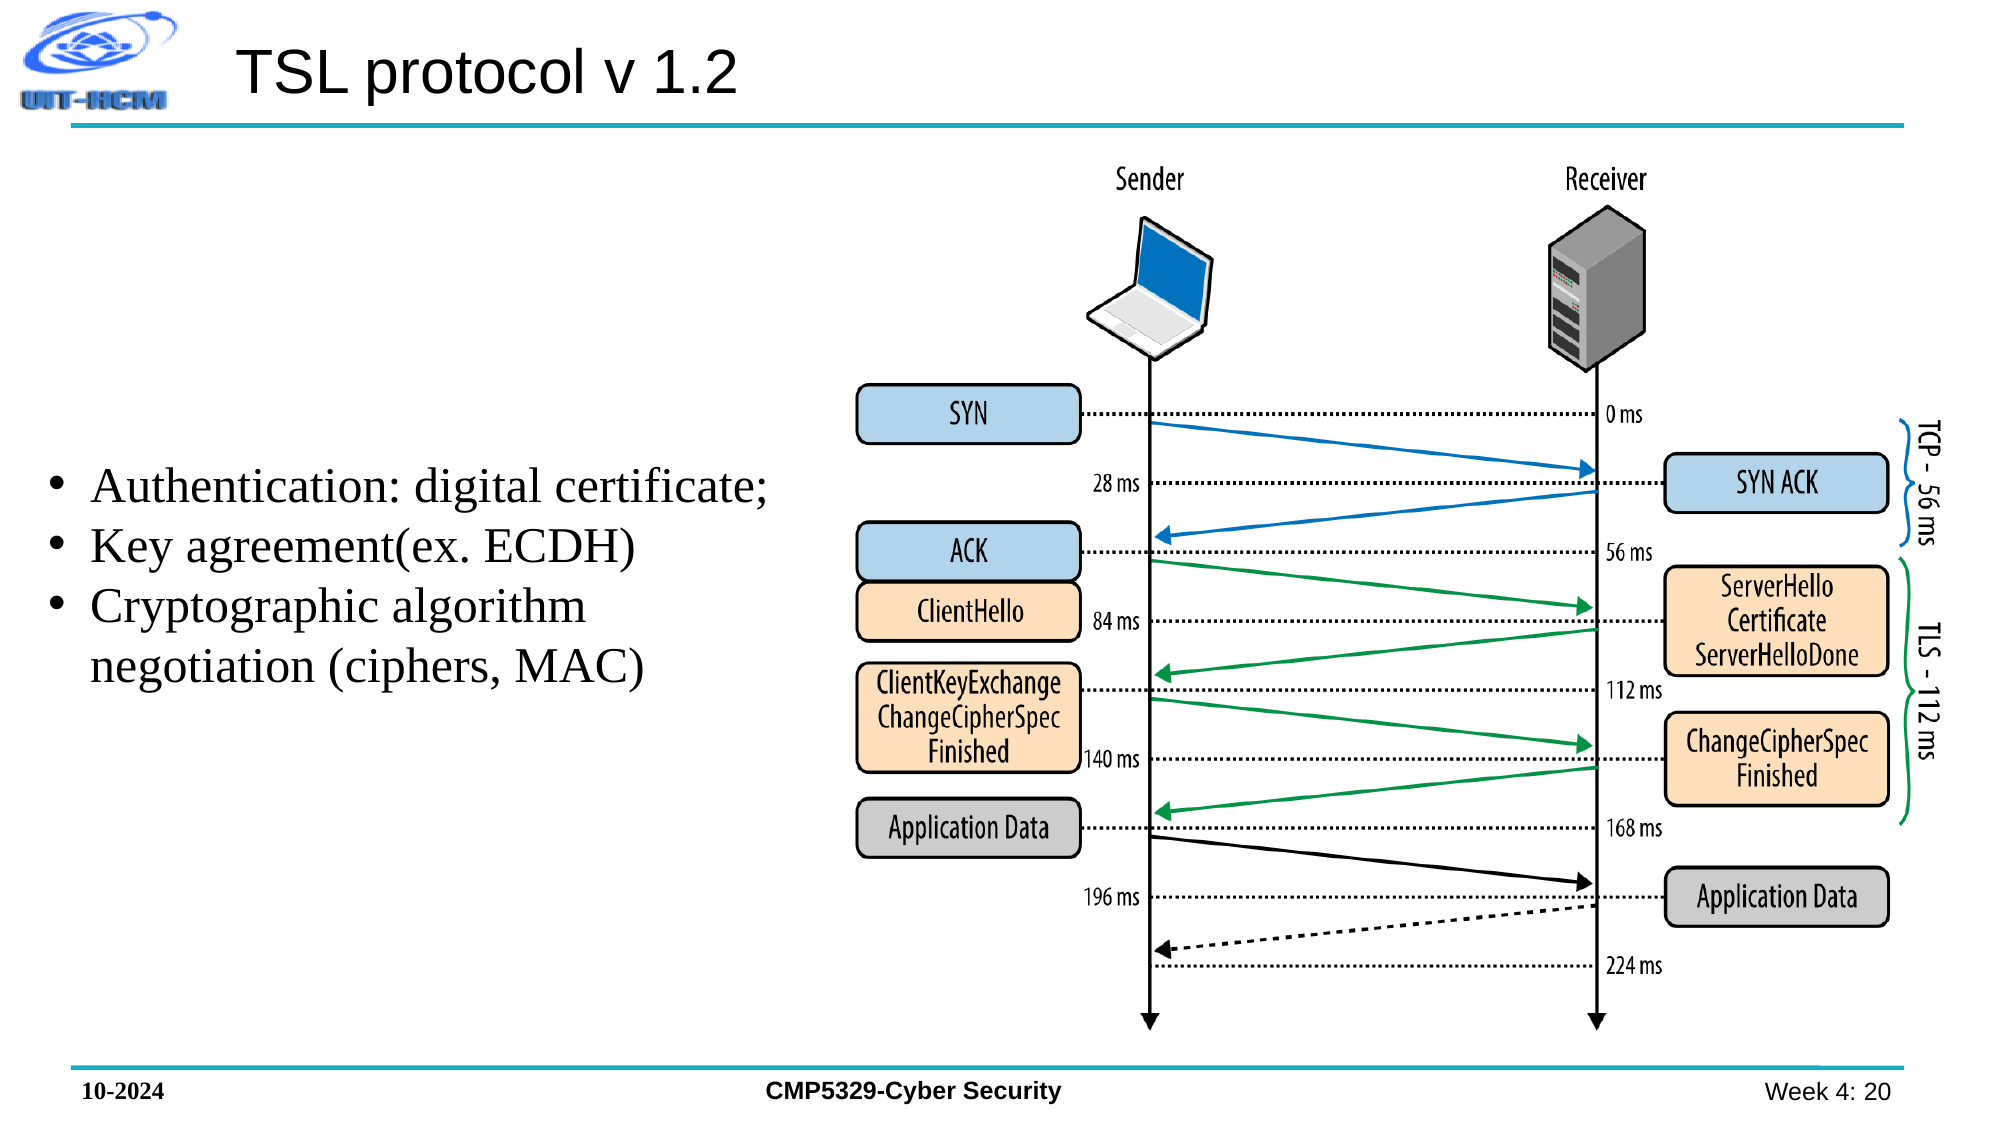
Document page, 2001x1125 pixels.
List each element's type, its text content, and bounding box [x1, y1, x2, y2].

text_box Authentication: digital certificate; Key agreement(ex. ECDH) Cryptographic algorithm negotiation (ciphers, MAC) [33, 444, 823, 700]
picture [846, 160, 1946, 1047]
picture [1, 0, 197, 120]
title TSL protocol v 1.2 [220, 2, 1698, 134]
